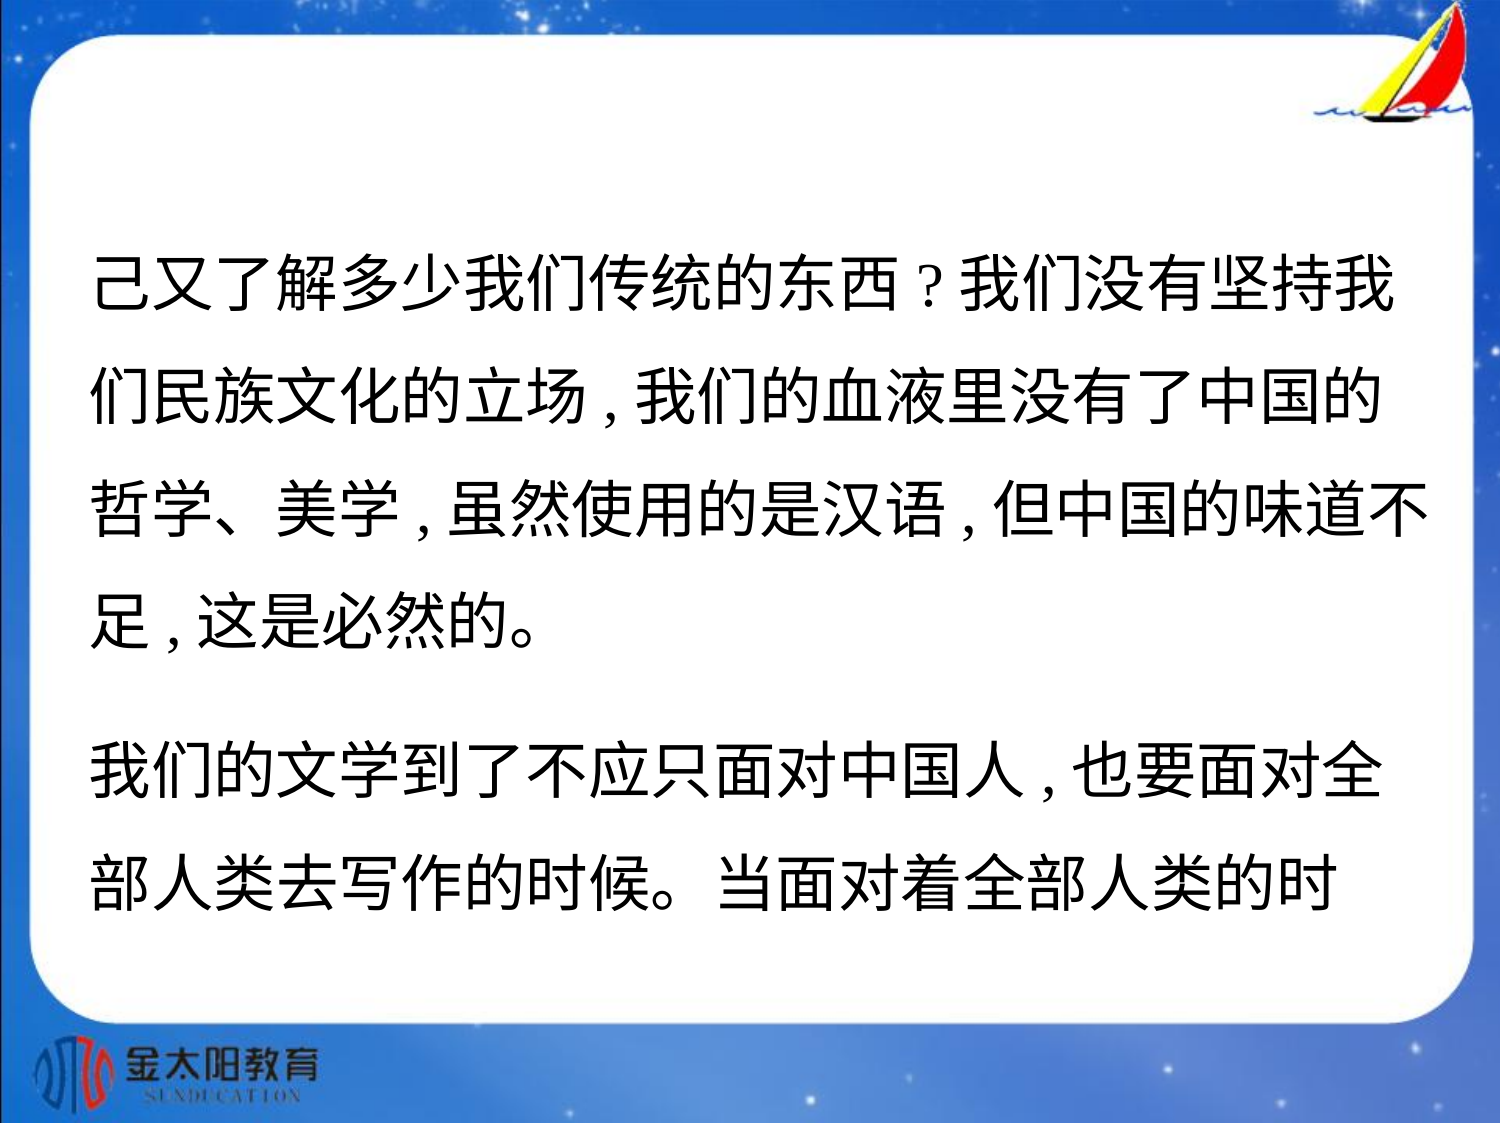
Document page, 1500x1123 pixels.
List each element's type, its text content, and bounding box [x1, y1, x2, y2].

text_box 我们的文学到了不应只面对中国人,也要面对全 部人类去写作的时候。当面对着全部人类的时 [88, 693, 1453, 920]
picture [0, 0, 1500, 1123]
text_box 己又了解多少我们传统的东西?我们没有坚持我 们民族文化的立场,我们的血液里没有了中国的 哲学、美学,虽然使用的是汉语,但中国的味道不 足,这是必然的。 [88, 206, 1453, 658]
